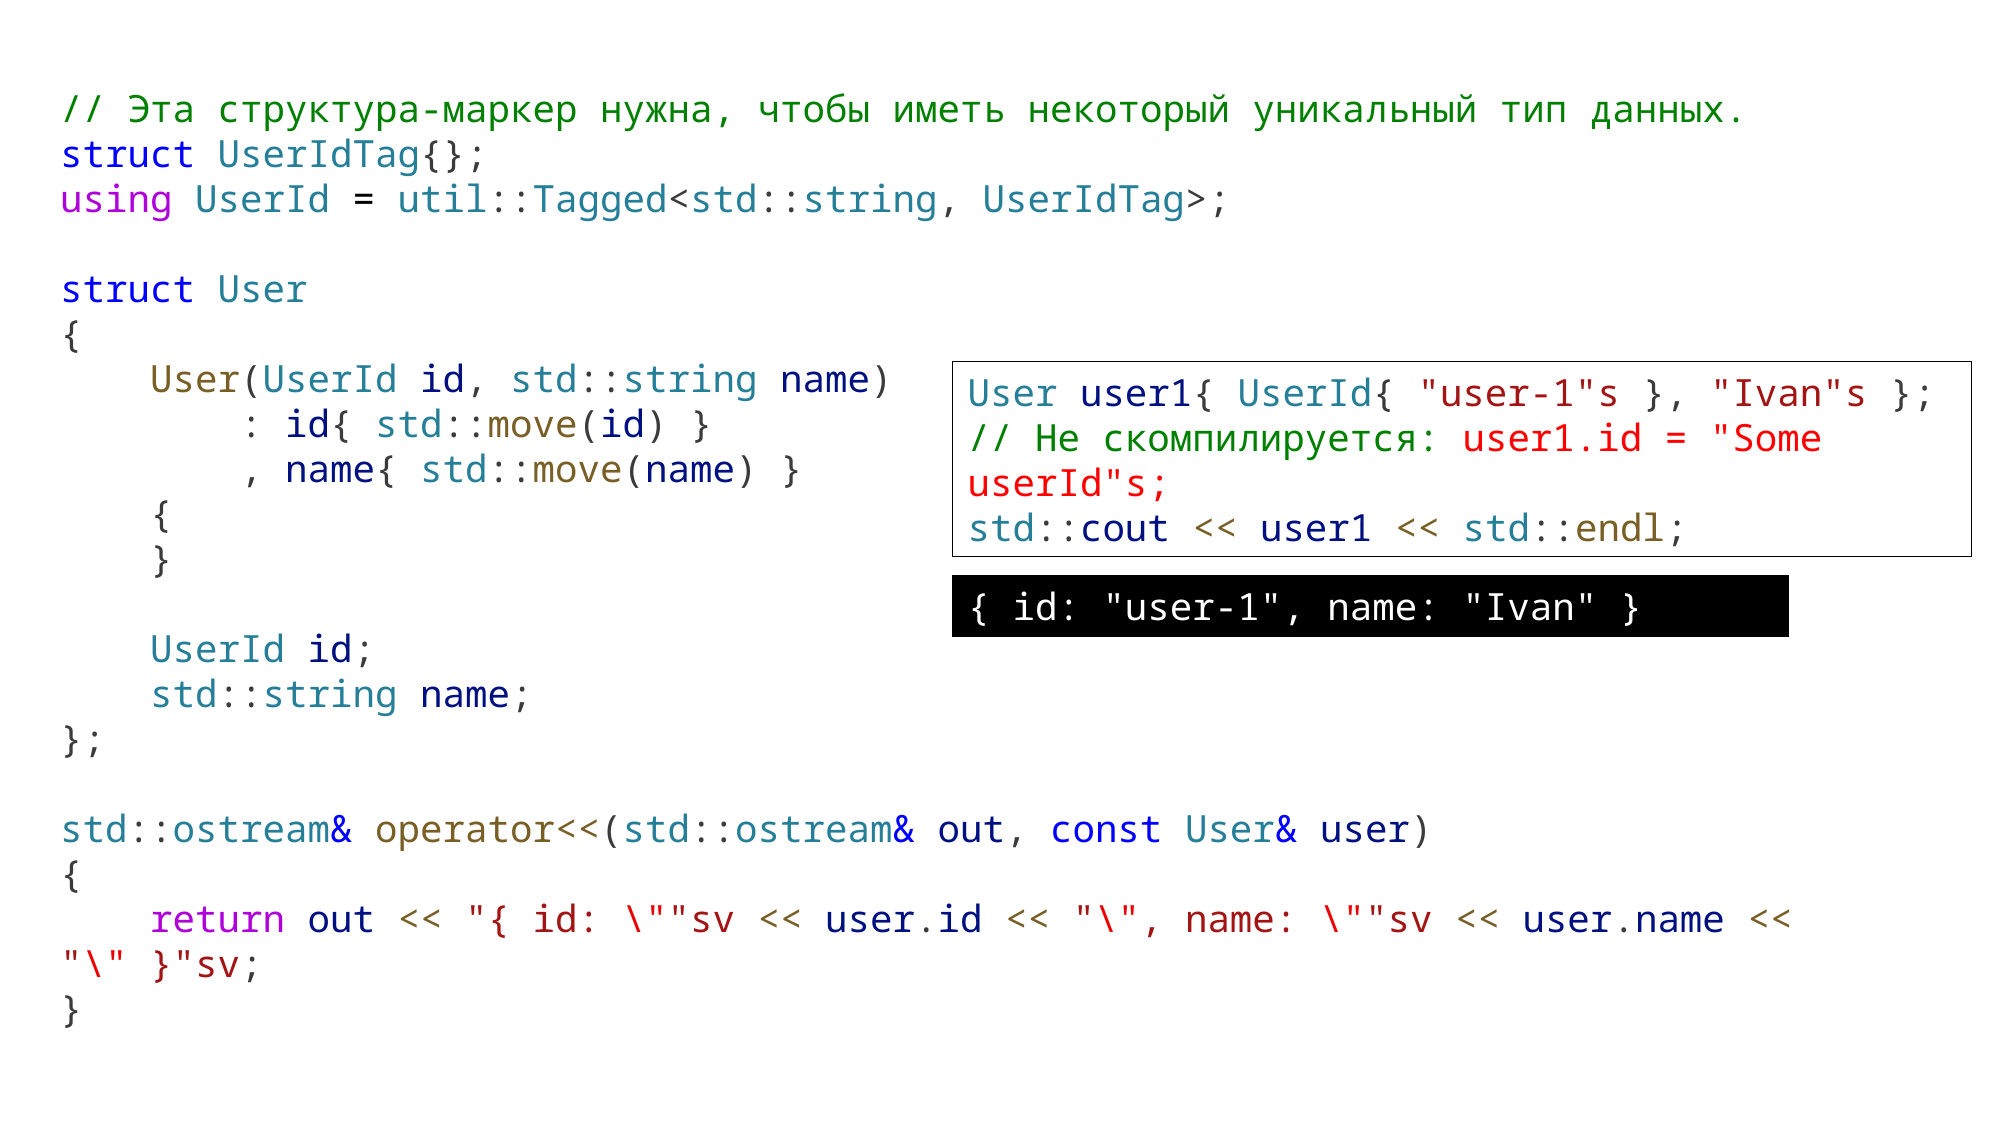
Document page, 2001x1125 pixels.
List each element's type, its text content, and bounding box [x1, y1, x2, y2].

text_box { id: "user-1", name: "Ivan" } [952, 575, 1789, 637]
text_box // Эта структура-маркер нужна, чтобы иметь некоторый уникальный тип данных. struct UserIdTag{}; using UserId = util::Tagged<std::string, UserIdTag>; struct User { User(UserId id, std::string name) : id{ std::move(id) } , name{ std::move(name) } { } UserId id; std::string name; }; std::ostream& operator<<(std::ostream& out, const User& user) { return out << "{ id: \""sv << user.id << "\", name: \""sv << user.name << "\" }"sv; } [45, 78, 1955, 1038]
text_box User user1{ UserId{ "user-1"s }, "Ivan"s }; // Не скомпилируется: user1.id = "Some userId"s; std::cout << user1 << std::endl; [952, 361, 1972, 557]
